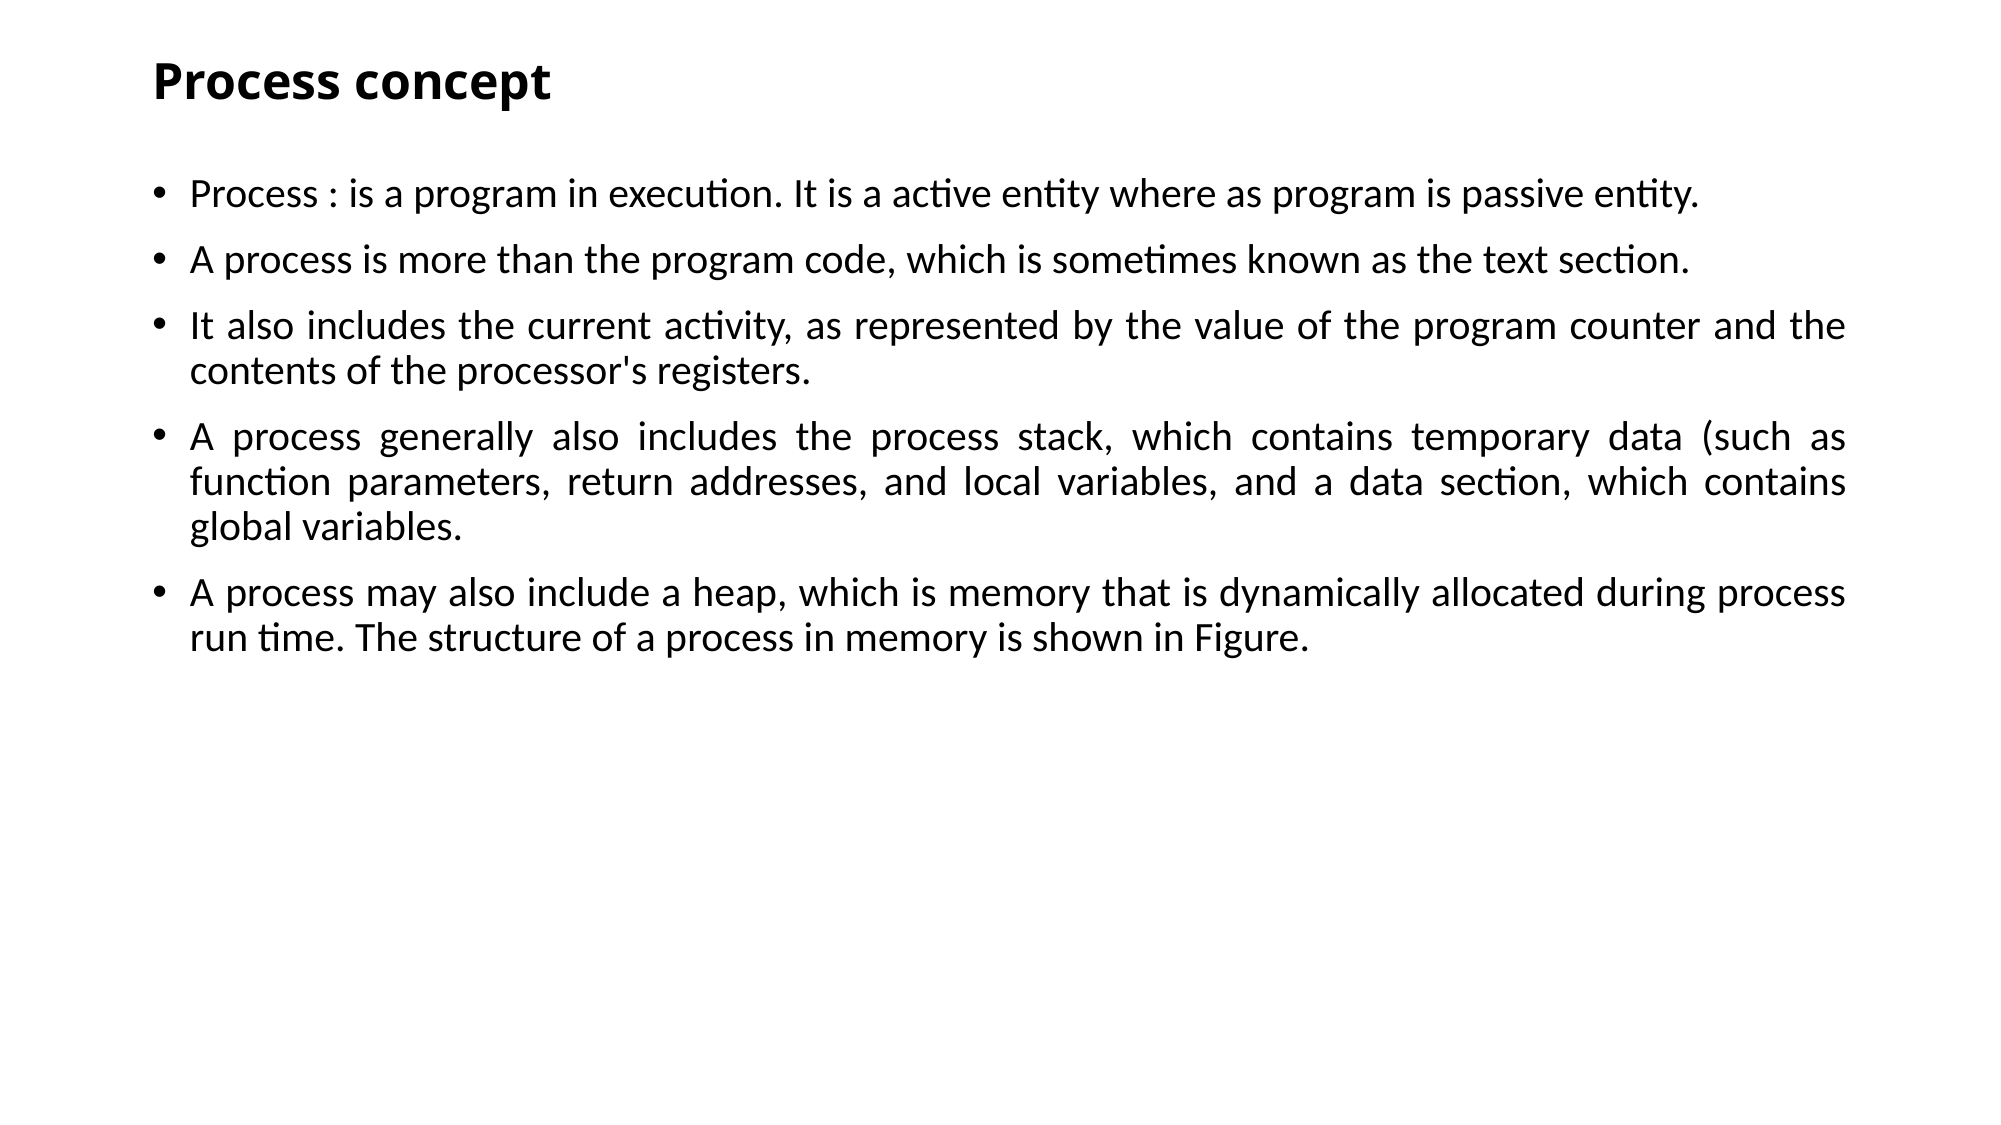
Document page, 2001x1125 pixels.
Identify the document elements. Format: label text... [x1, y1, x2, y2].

title Process concept [137, 28, 1863, 140]
list Process : is a program in execution. It is a active entity where as program is passive entity. A process is more than the program code, which is sometimes known as the text section. It also includes the current activity, as represented by the value of the program counter and the contents of the processor's registers. A process generally also includes the process stack, which contains temporary data (such as function parameters, return addresses, and local variables, and a data section, which contains global variables. A process may also include a heap, which is memory that is dynamically allocated during process run time. The structure of a process in memory is shown in Figure. [137, 164, 1863, 905]
